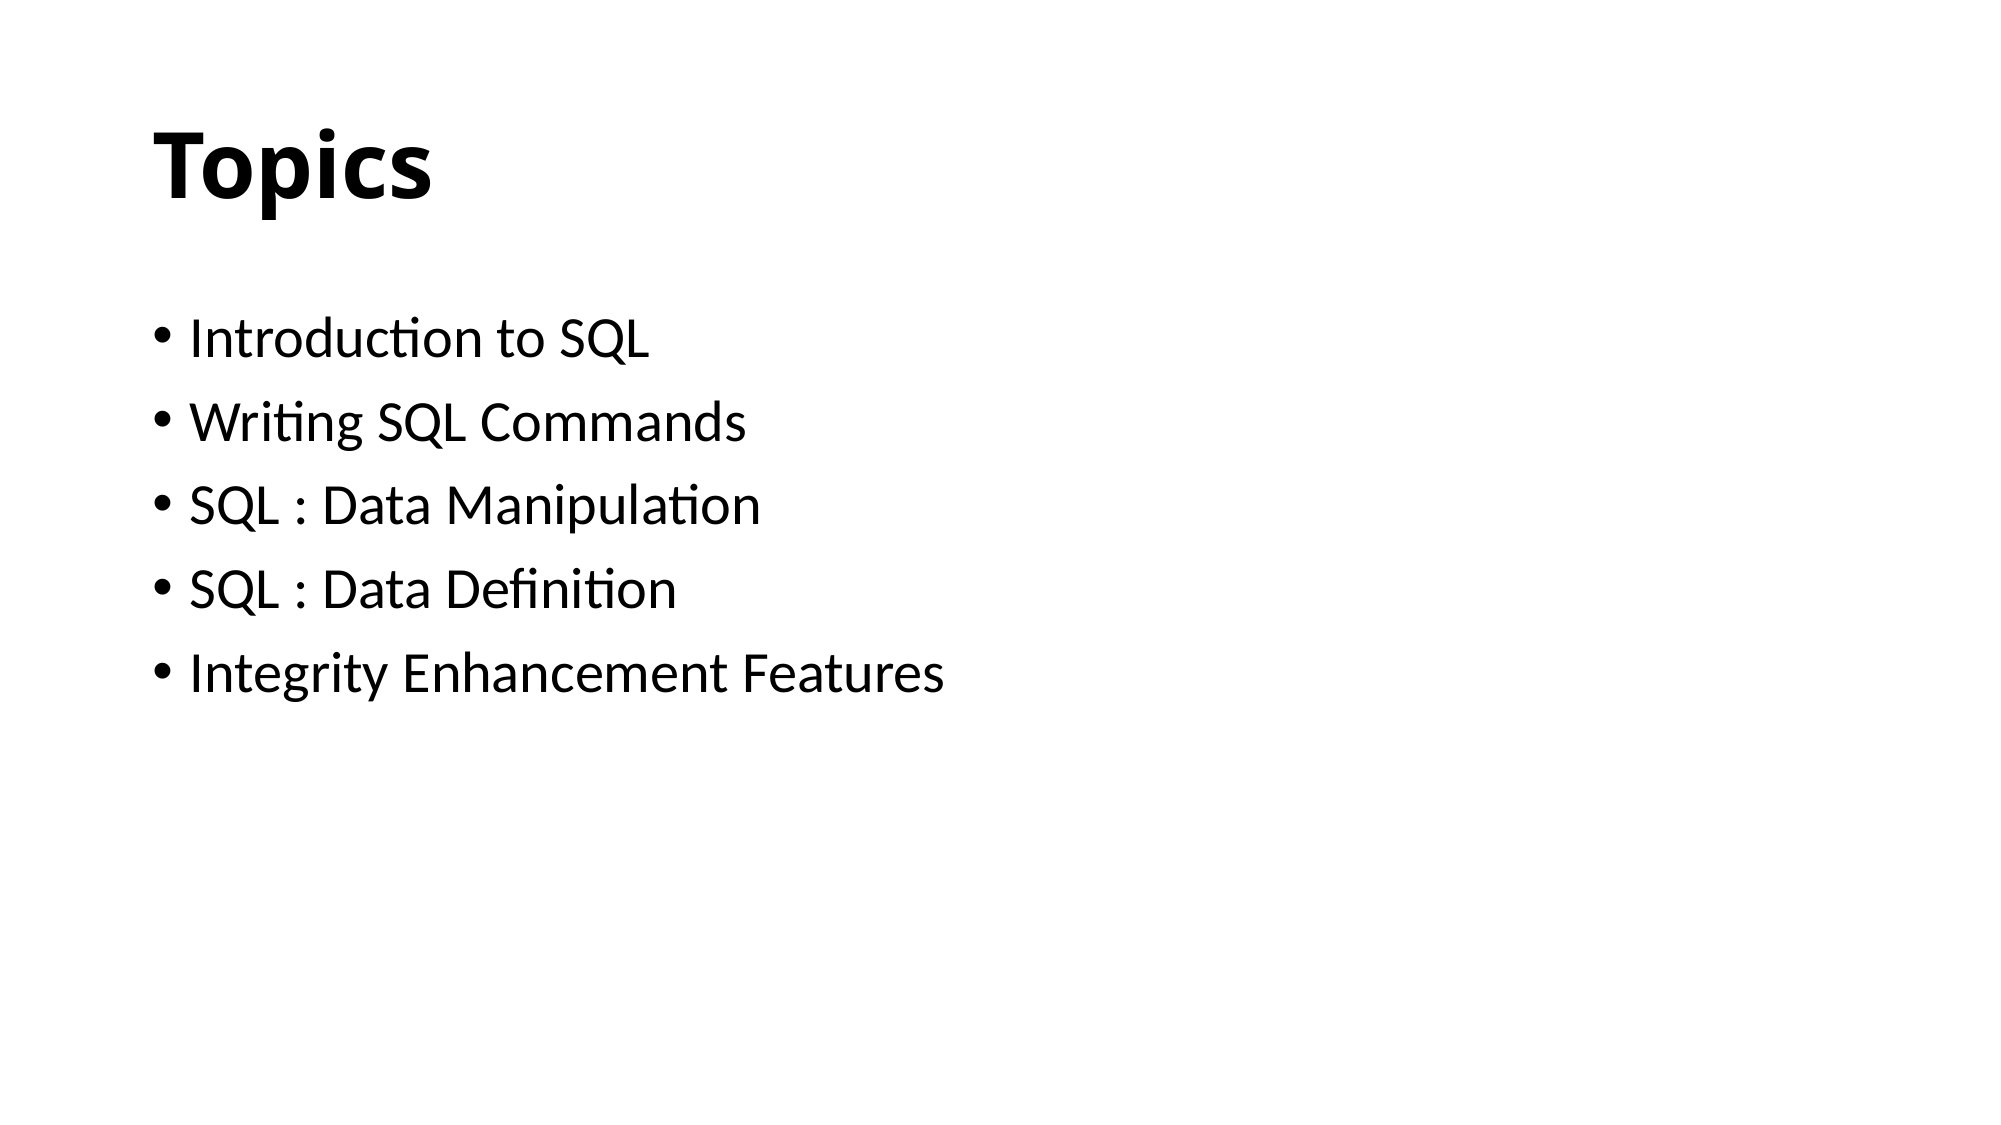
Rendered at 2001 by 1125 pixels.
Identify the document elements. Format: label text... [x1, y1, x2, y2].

list Introduction to SQL Writing SQL Commands SQL : Data Manipulation SQL : Data Definition Integrity Enhancement Features [137, 299, 1863, 1014]
title Topics [137, 59, 1863, 278]
